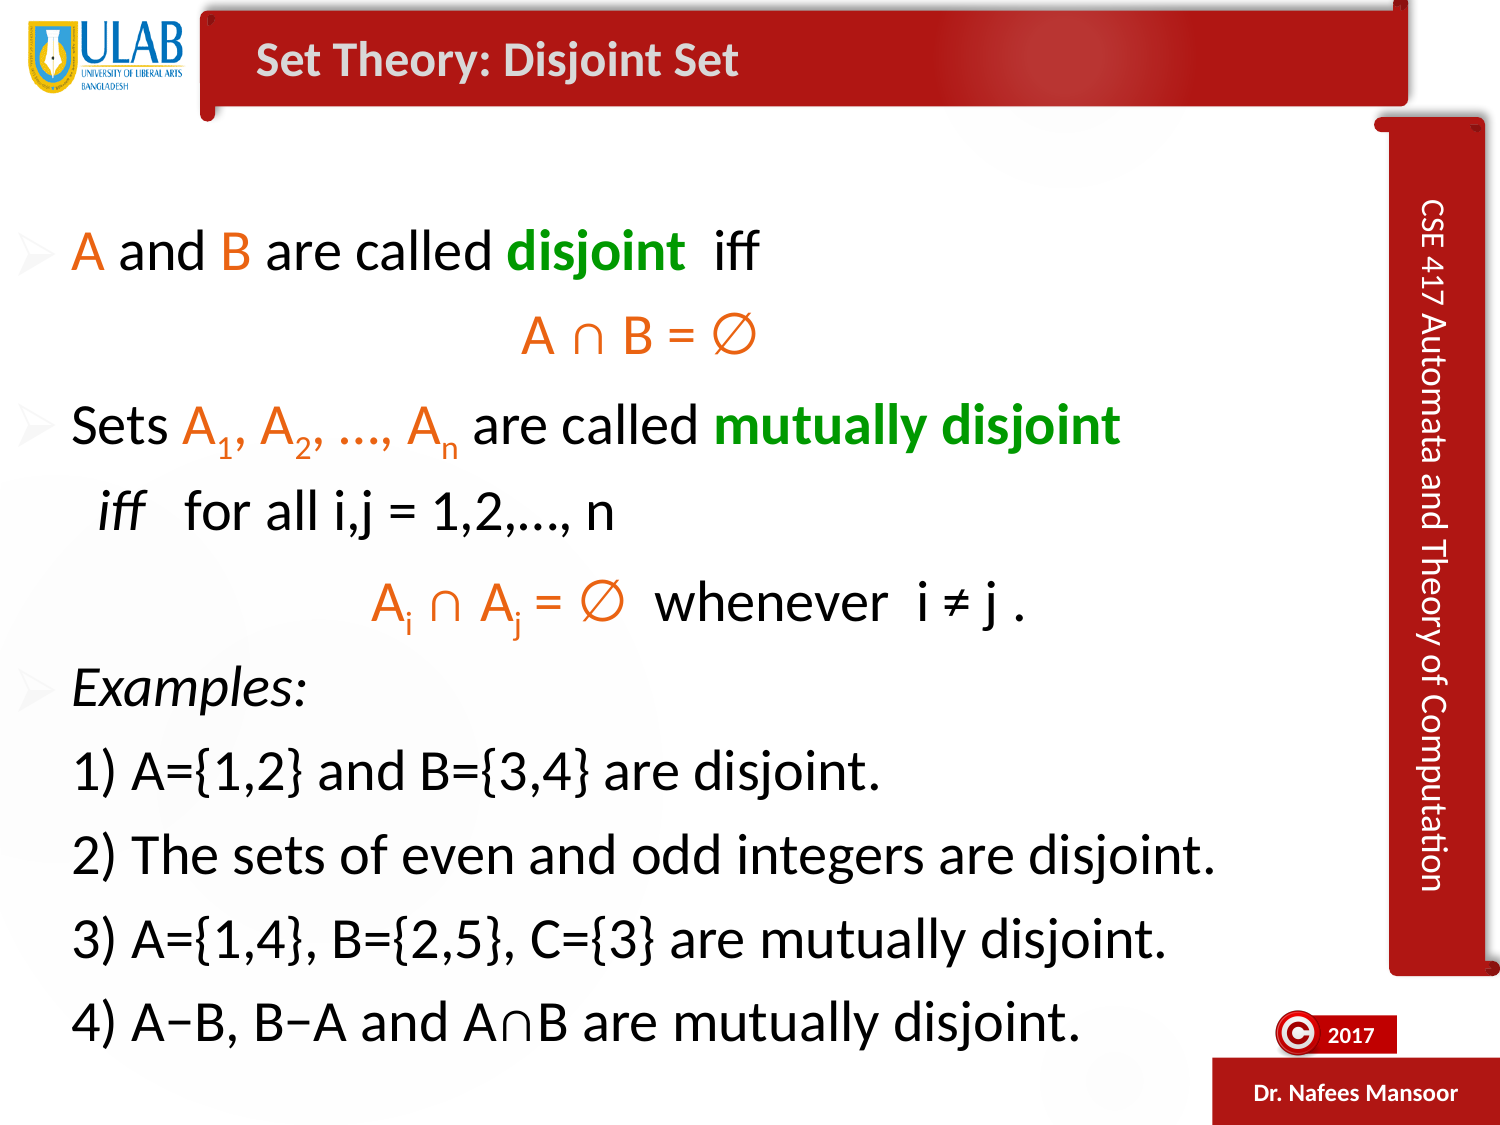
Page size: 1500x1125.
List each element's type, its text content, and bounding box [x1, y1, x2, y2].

picture [24, 12, 188, 99]
list A and B are called disjoint iff A ∩ B = ∅ Sets A1, A2, …, An are called mutually disjoint iff for all i,j = 1,2,…, n Ai ∩ Aj = ∅ whenever i ≠ j . Examples: 1) A={1,2} and B={3,4} are disjoint. 2) The sets of even and odd integers are disjoint. 3) A={1,4}, B={2,5}, C={3} are mutually disjoint. 4) A−B, B−A and A∩B are mutually disjoint. [0, 212, 1500, 1063]
text_box Set Theory: Disjoint Set [240, 18, 836, 95]
